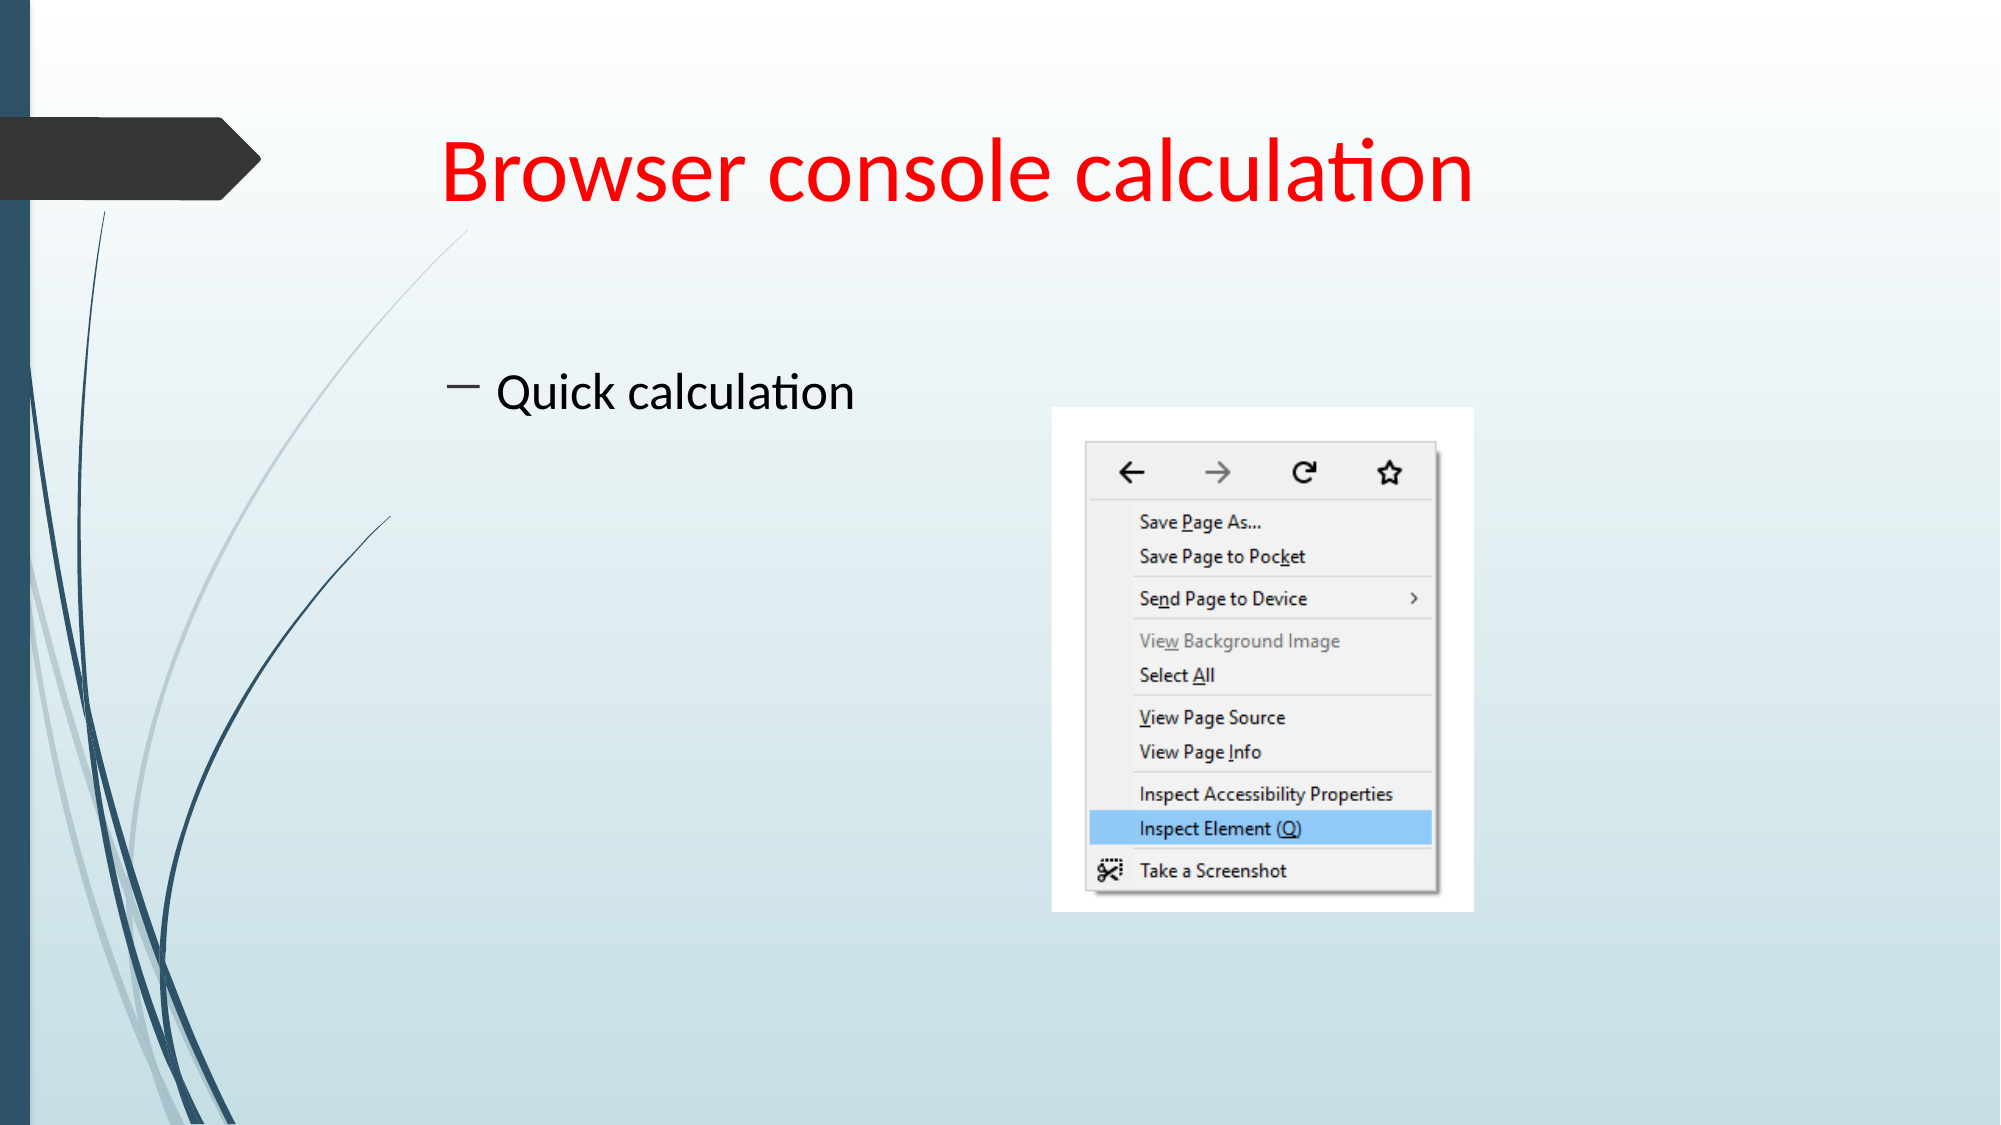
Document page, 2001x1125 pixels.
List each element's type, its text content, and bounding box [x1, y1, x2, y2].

title Browser console calculation [425, 102, 1888, 313]
list Quick calculation [424, 350, 1679, 970]
picture [1051, 407, 1475, 912]
